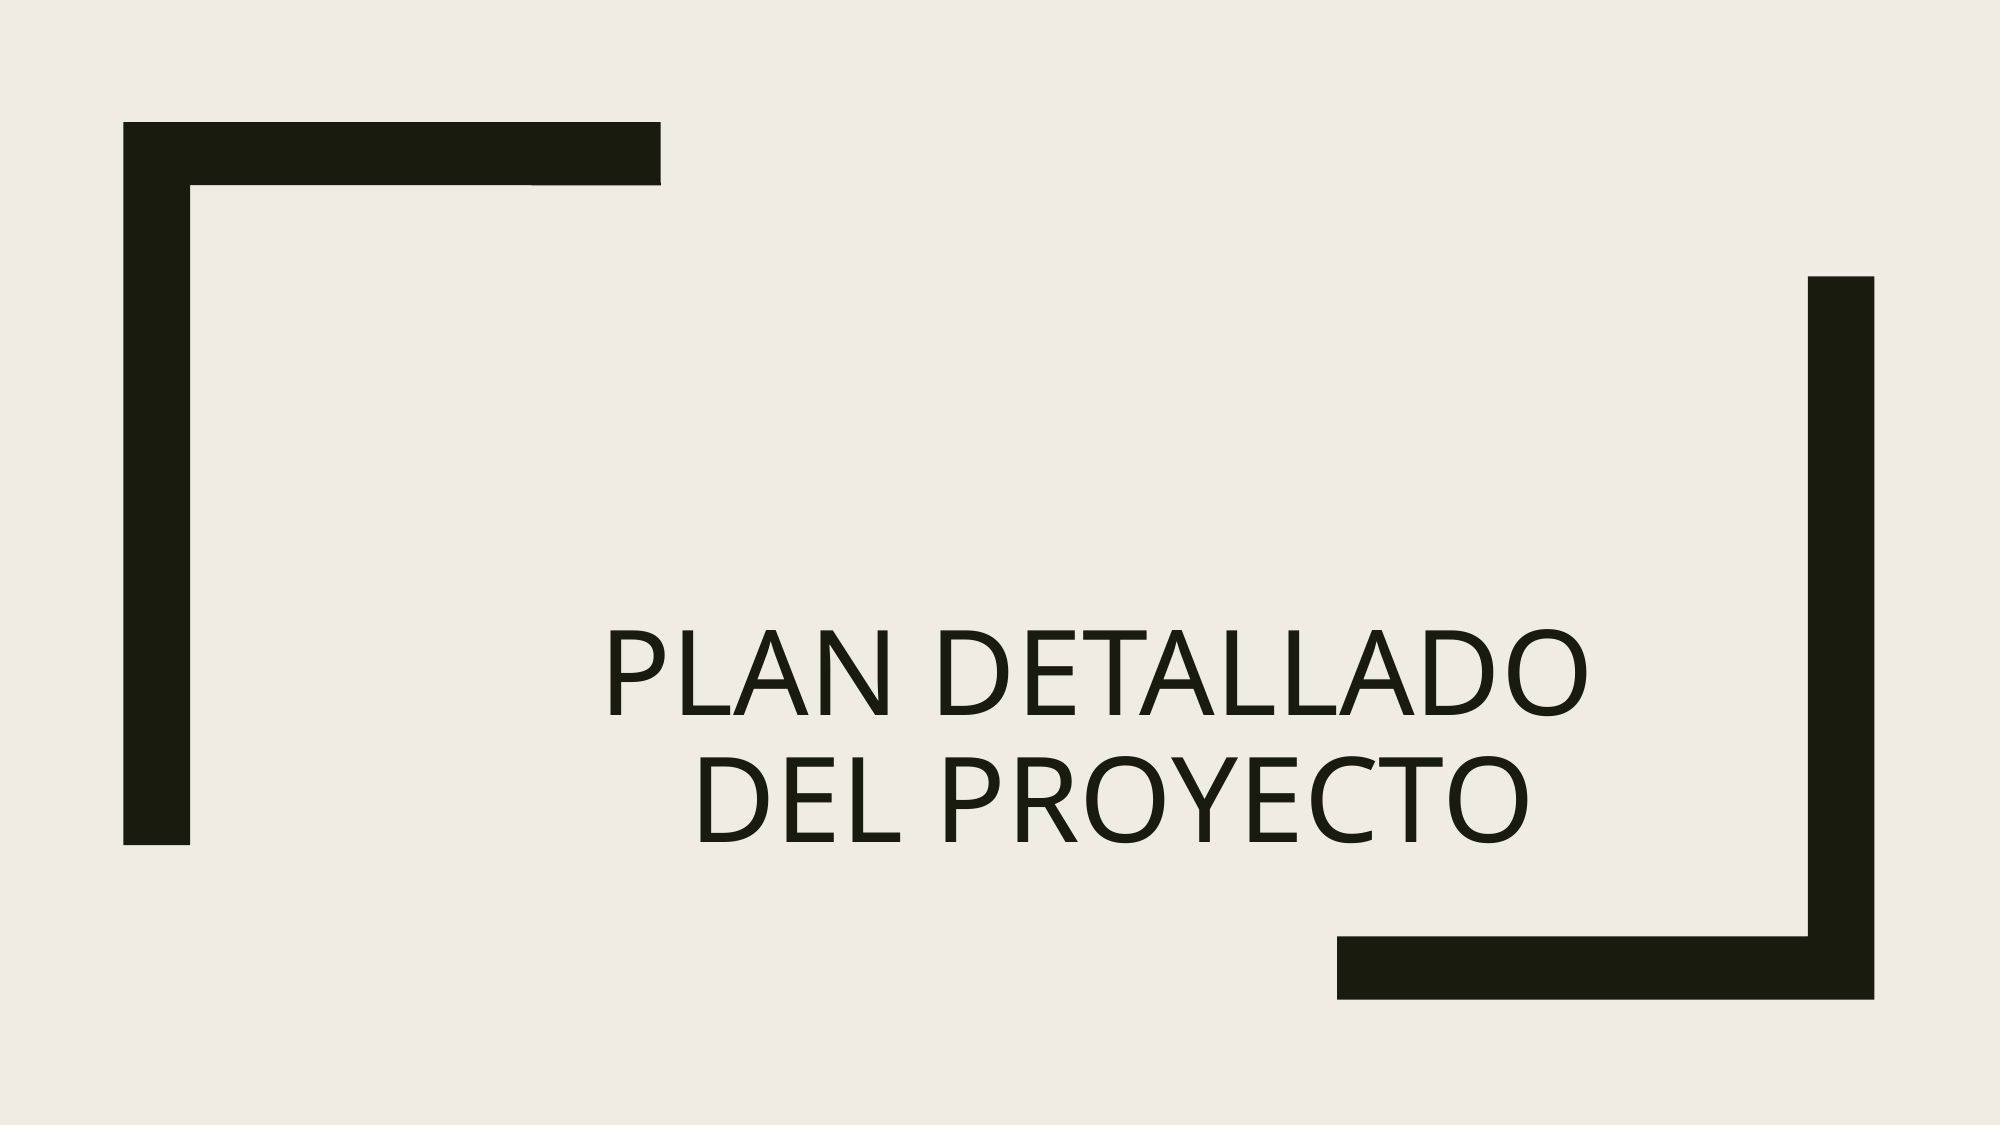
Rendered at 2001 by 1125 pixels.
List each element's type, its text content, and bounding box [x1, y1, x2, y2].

title Plan detallado del proyecto [362, 606, 1863, 876]
